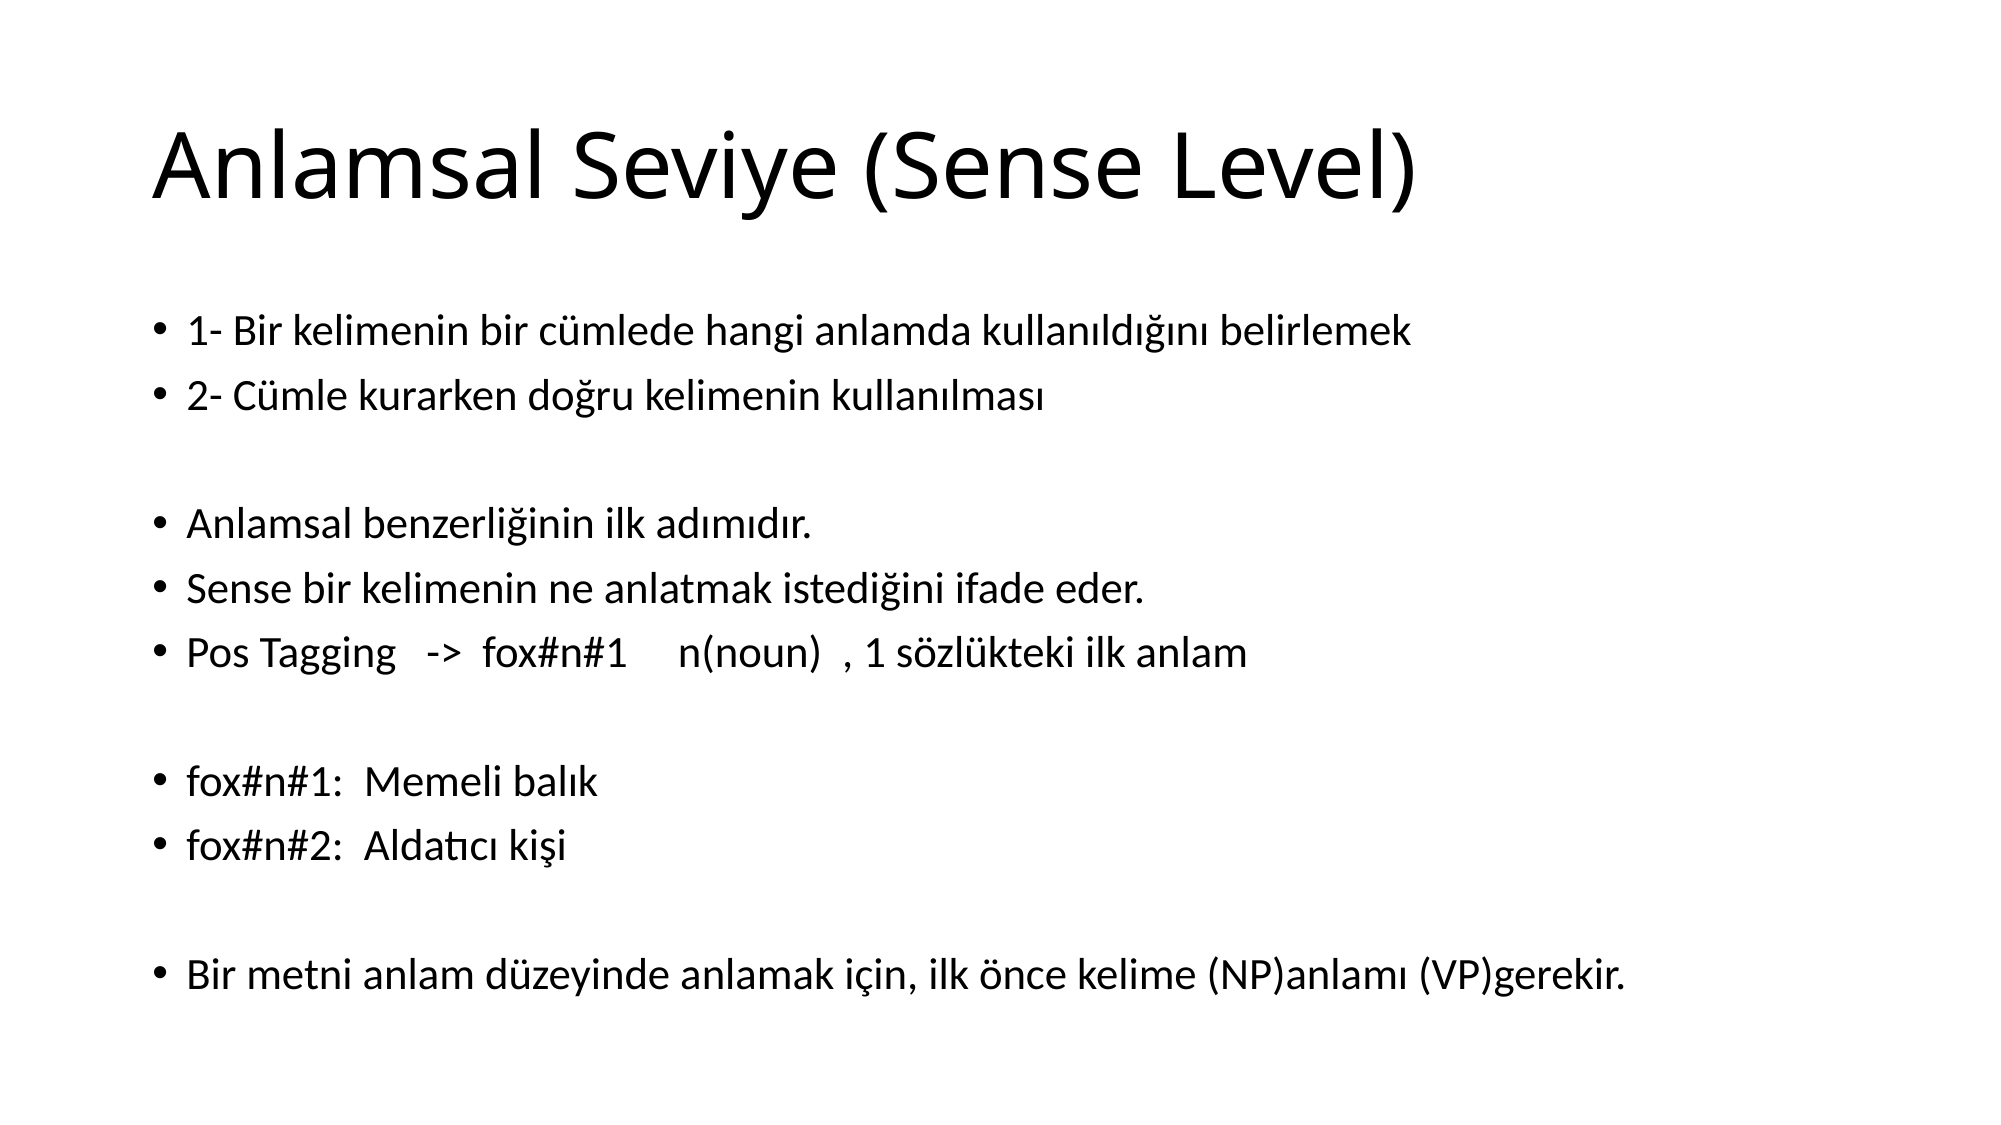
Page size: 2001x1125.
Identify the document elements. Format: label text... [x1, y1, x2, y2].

list 1- Bir kelimenin bir cümlede hangi anlamda kullanıldığını belirlemek 2- Cümle kurarken doğru kelimenin kullanılması Anlamsal benzerliğinin ilk adımıdır. Sense bir kelimenin ne anlatmak istediğini ifade eder. Pos Tagging -> fox#n#1 n(noun) , 1 sözlükteki ilk anlam fox#n#1: Memeli balık fox#n#2: Aldatıcı kişi Bir metni anlam düzeyinde anlamak için, ilk önce kelime (NP)anlamı (VP)gerekir. [137, 299, 1863, 1014]
title Anlamsal Seviye (Sense Level) [137, 59, 1863, 278]
